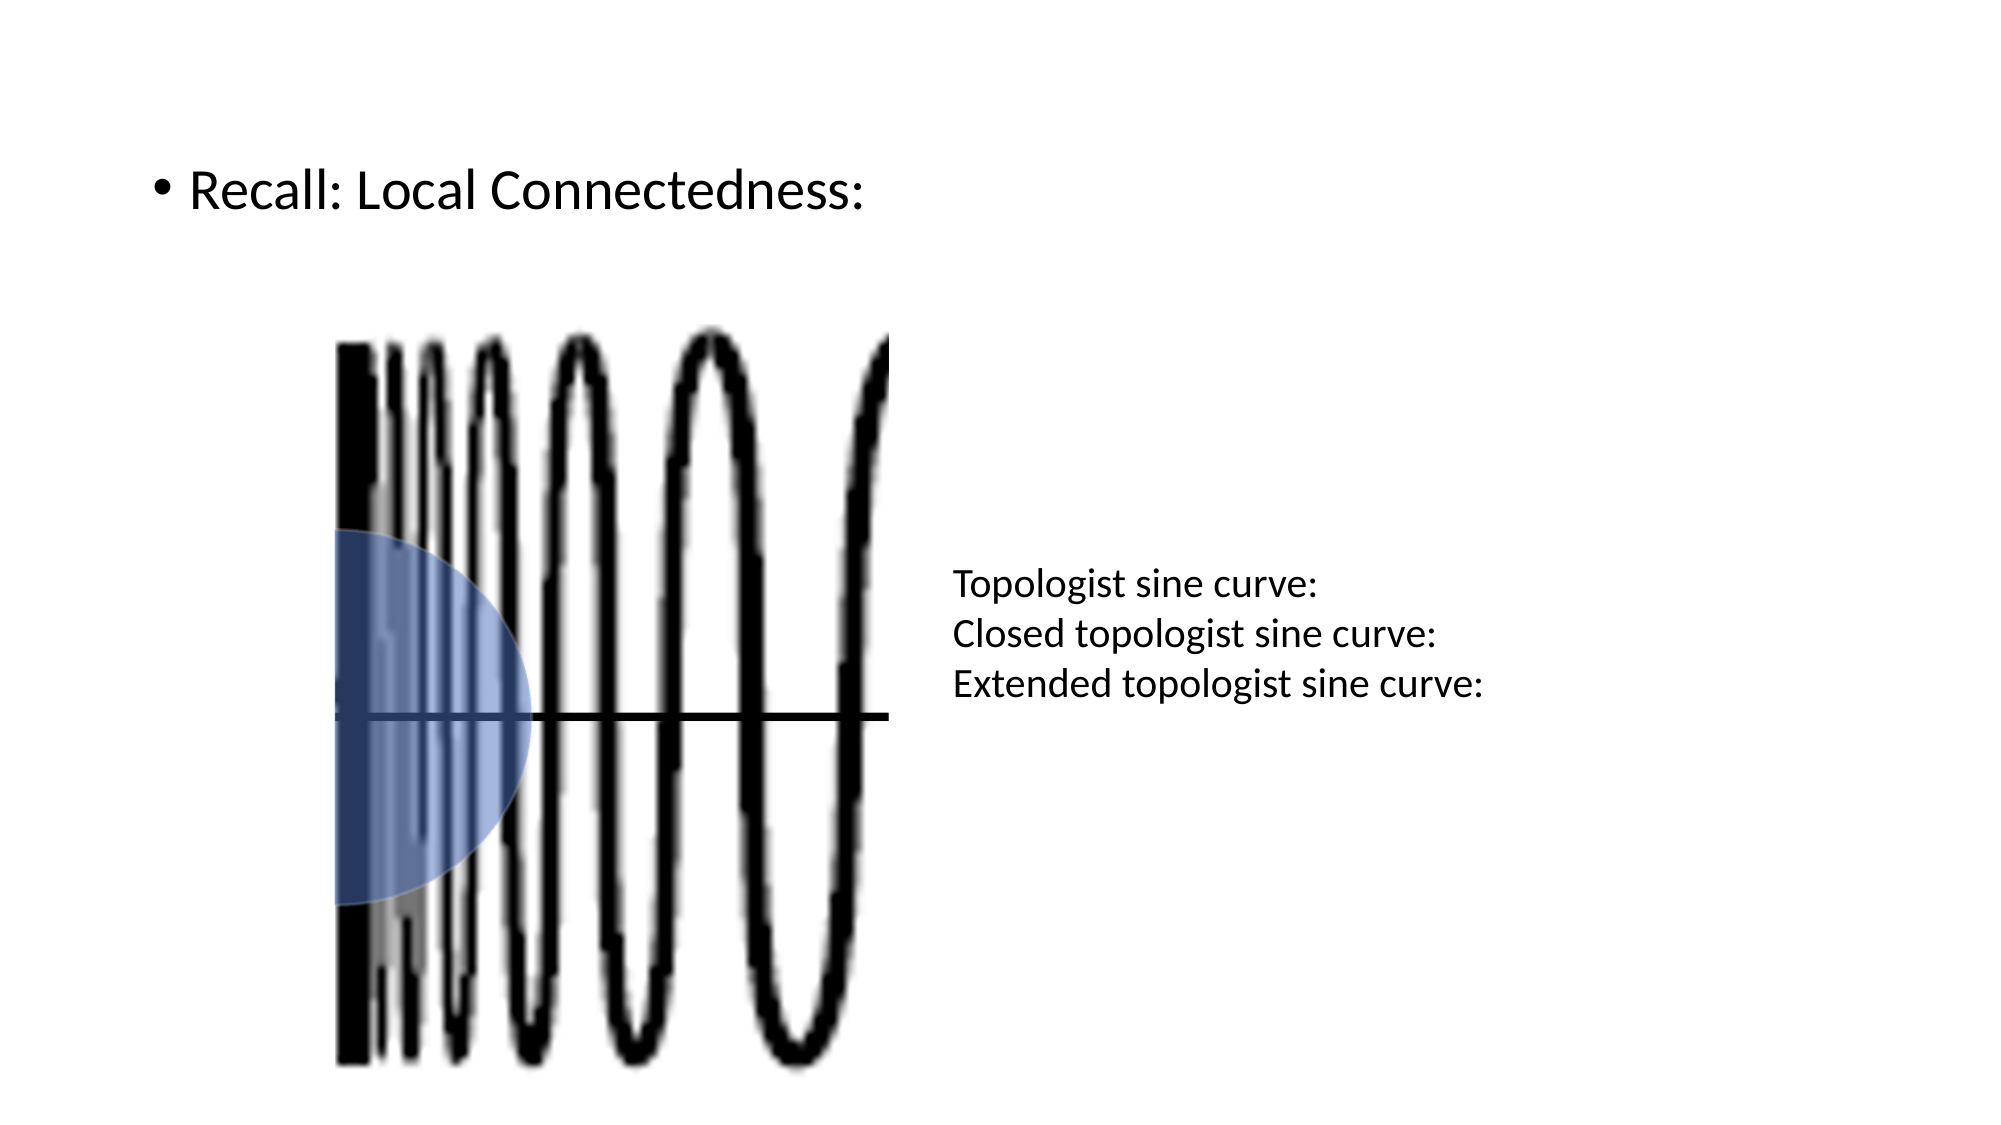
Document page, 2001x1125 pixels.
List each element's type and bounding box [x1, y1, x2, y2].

picture [334, 324, 962, 1081]
